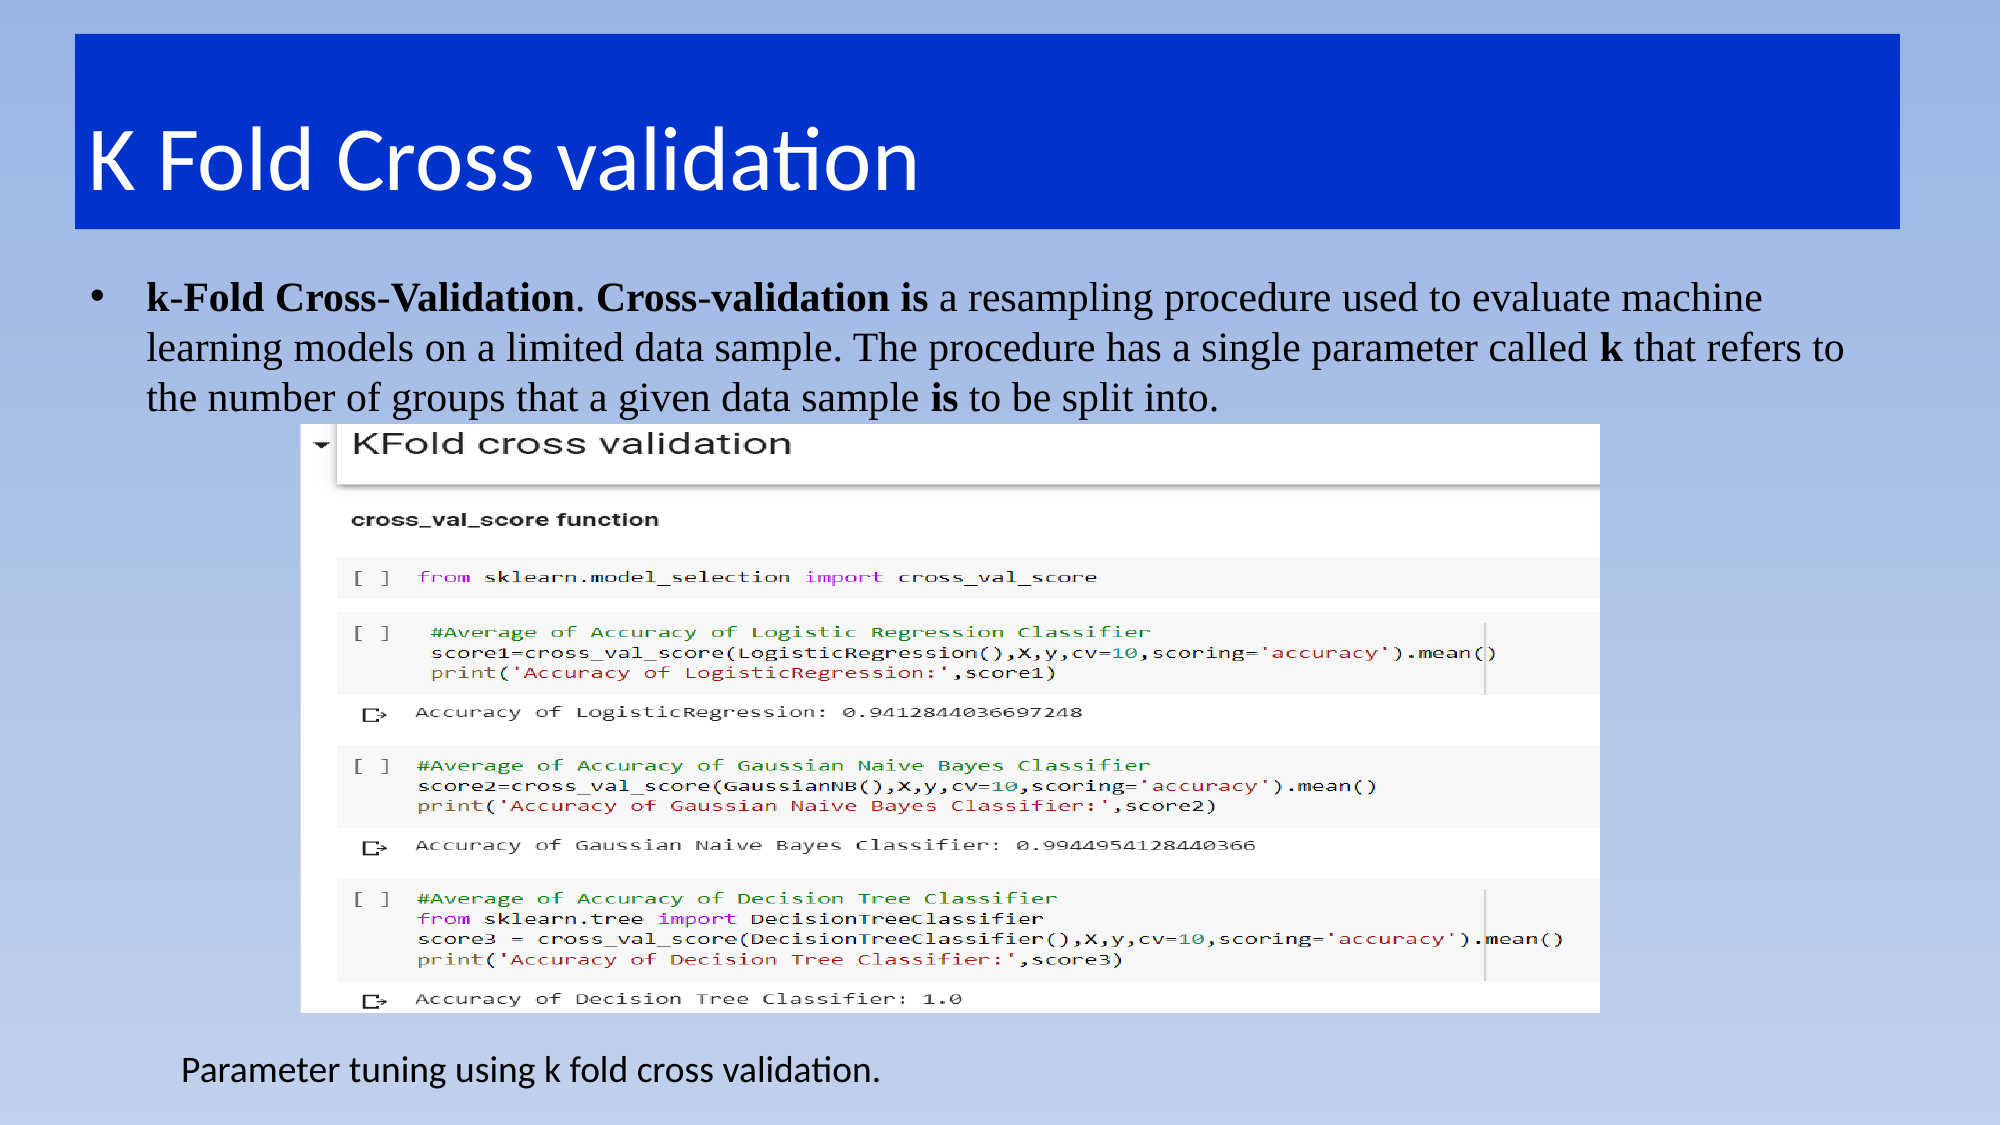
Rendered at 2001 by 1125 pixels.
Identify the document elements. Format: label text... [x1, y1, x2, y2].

title K Fold Cross validation [75, 33, 1900, 230]
picture [299, 424, 1601, 1013]
list k-Fold Cross-Validation. Cross-validation is a resampling procedure used to evaluate machine learning models on a limited data sample. The procedure has a single parameter called k that refers to the number of groups that a given data sample is to be split into. [75, 262, 1900, 1005]
text_box Parameter tuning using k fold cross validation. [166, 1037, 897, 1098]
